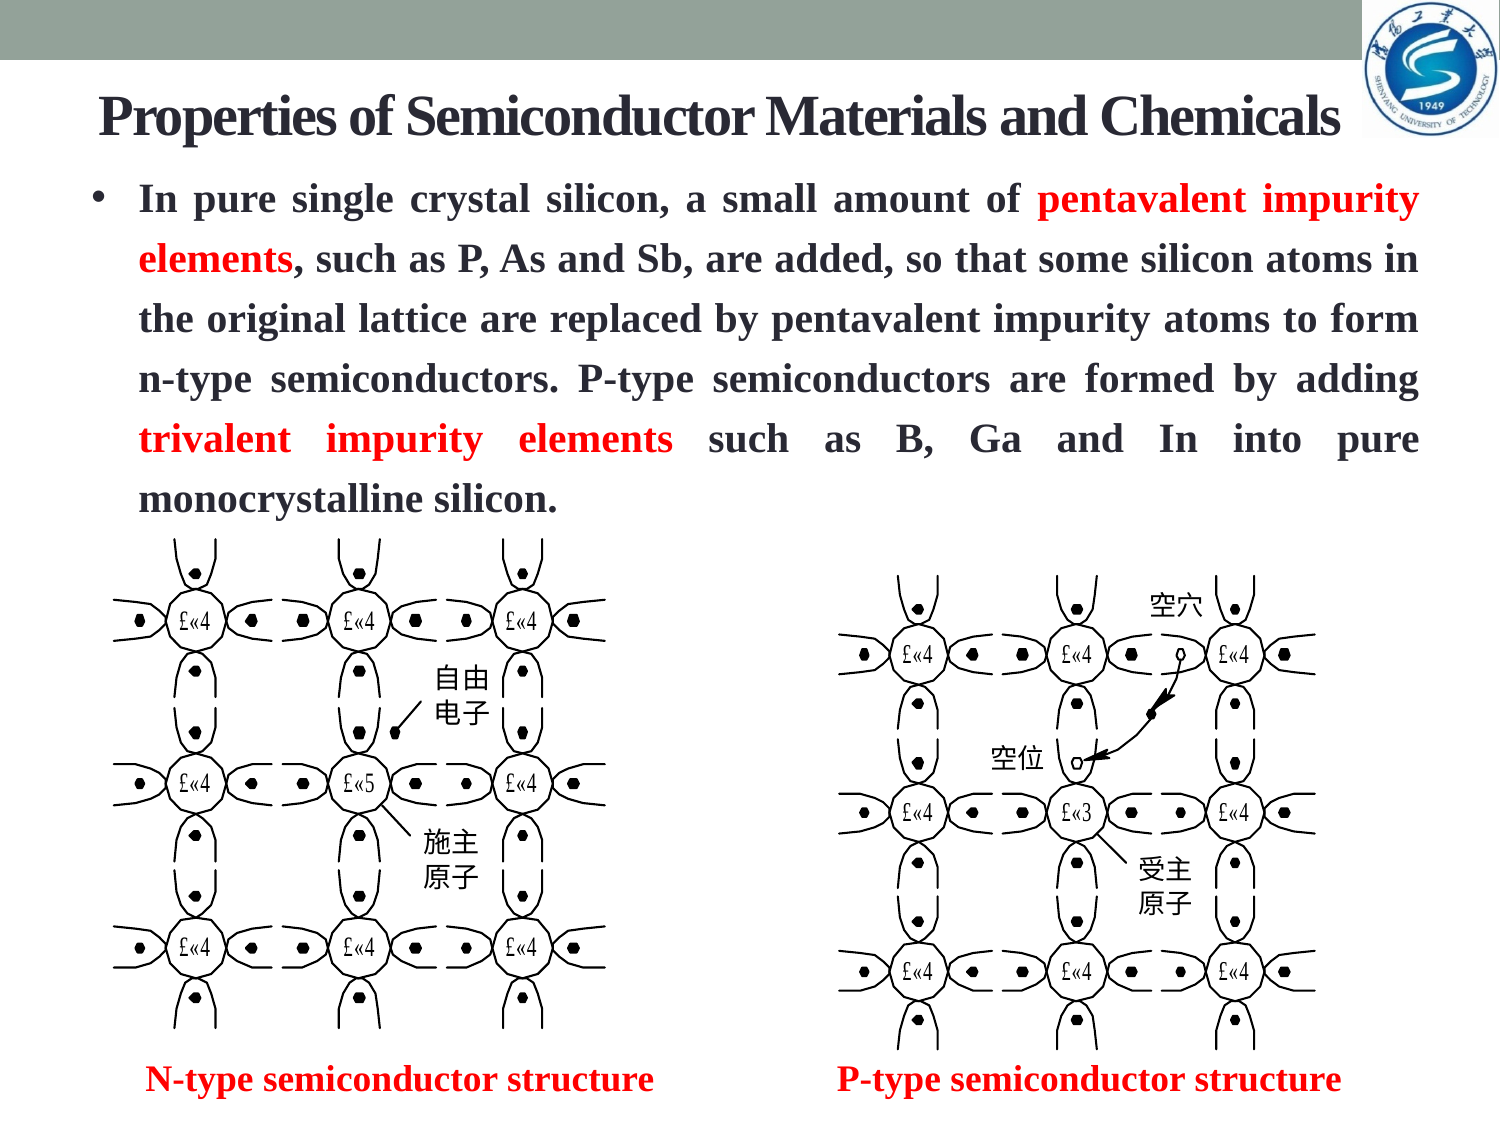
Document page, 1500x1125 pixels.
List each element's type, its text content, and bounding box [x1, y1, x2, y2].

text_box In pure single crystal silicon, a small amount of pentavalent impurity elements, such as P, As and Sb, are added, so that some silicon atoms in the original lattice are replaced by pentavalent impurity atoms to form n-type semiconductors. P-type semiconductors are formed by adding trivalent impurity elements such as B, Ga and In into pure monocrystalline silicon. [76, 153, 1435, 529]
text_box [796, 550, 1353, 1061]
text_box P-type semiconductor structure [822, 1046, 1367, 1107]
text_box Properties of Semiconductor Materials and Chemicals [41, 30, 1400, 194]
text_box N-type semiconductor structure [130, 1046, 680, 1107]
picture [1361, 0, 1499, 138]
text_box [70, 512, 644, 1040]
